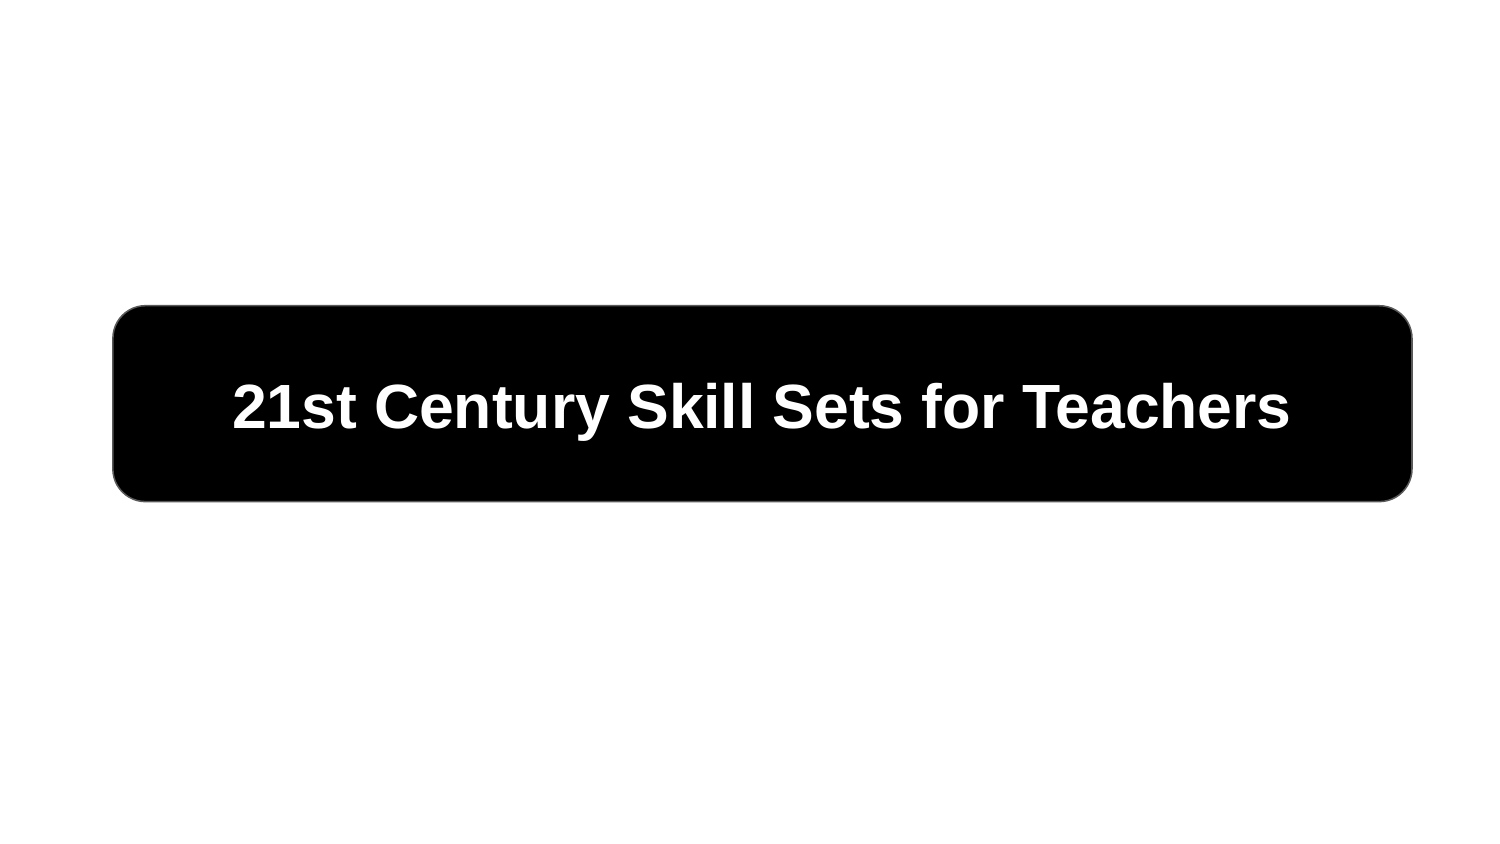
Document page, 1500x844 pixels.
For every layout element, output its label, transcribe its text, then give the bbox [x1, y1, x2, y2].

text_box 21st Century Skill Sets for Teachers [112, 305, 1413, 502]
